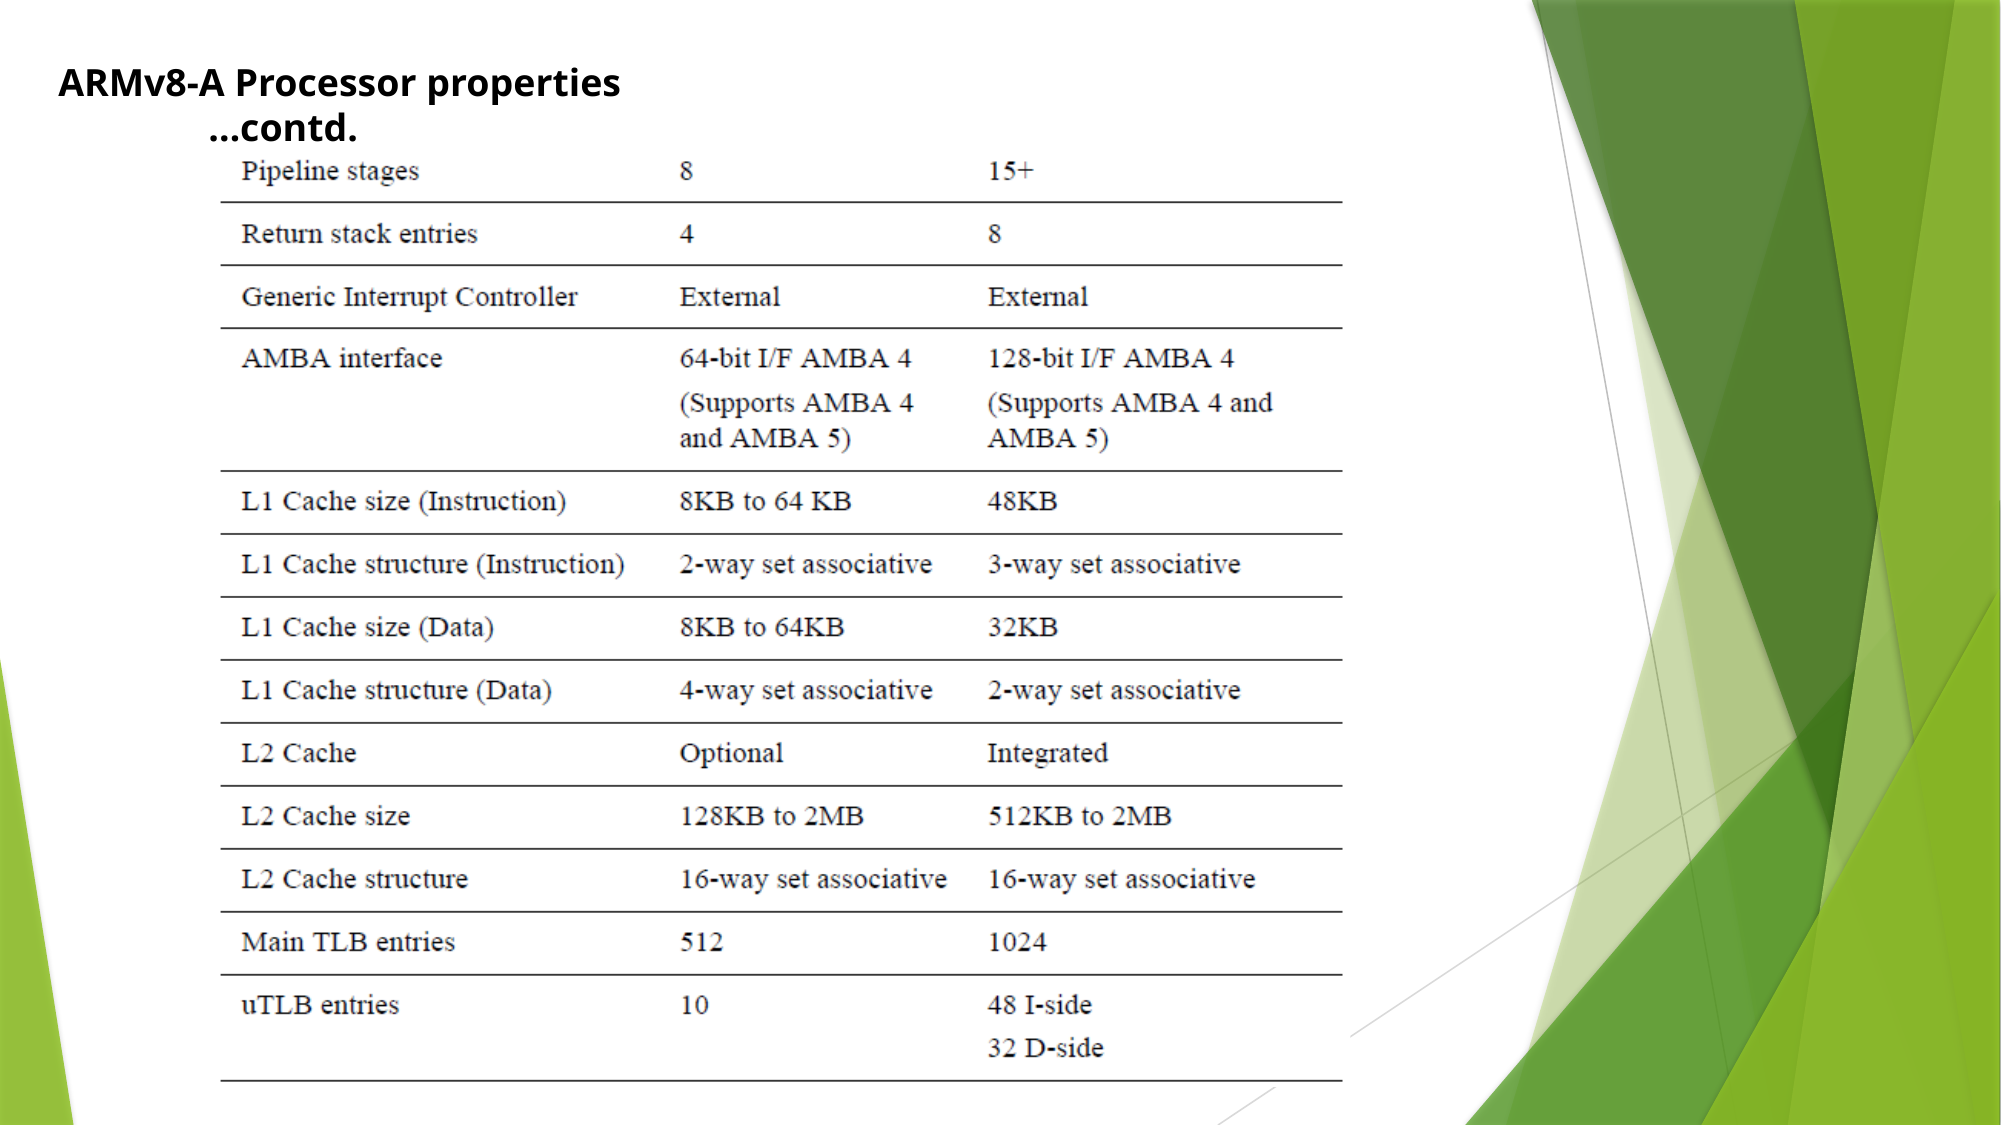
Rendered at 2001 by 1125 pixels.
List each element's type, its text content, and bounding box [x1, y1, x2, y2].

picture [204, 150, 1351, 1087]
text_box ARMv8-A Processor properties …contd. [43, 51, 1522, 157]
